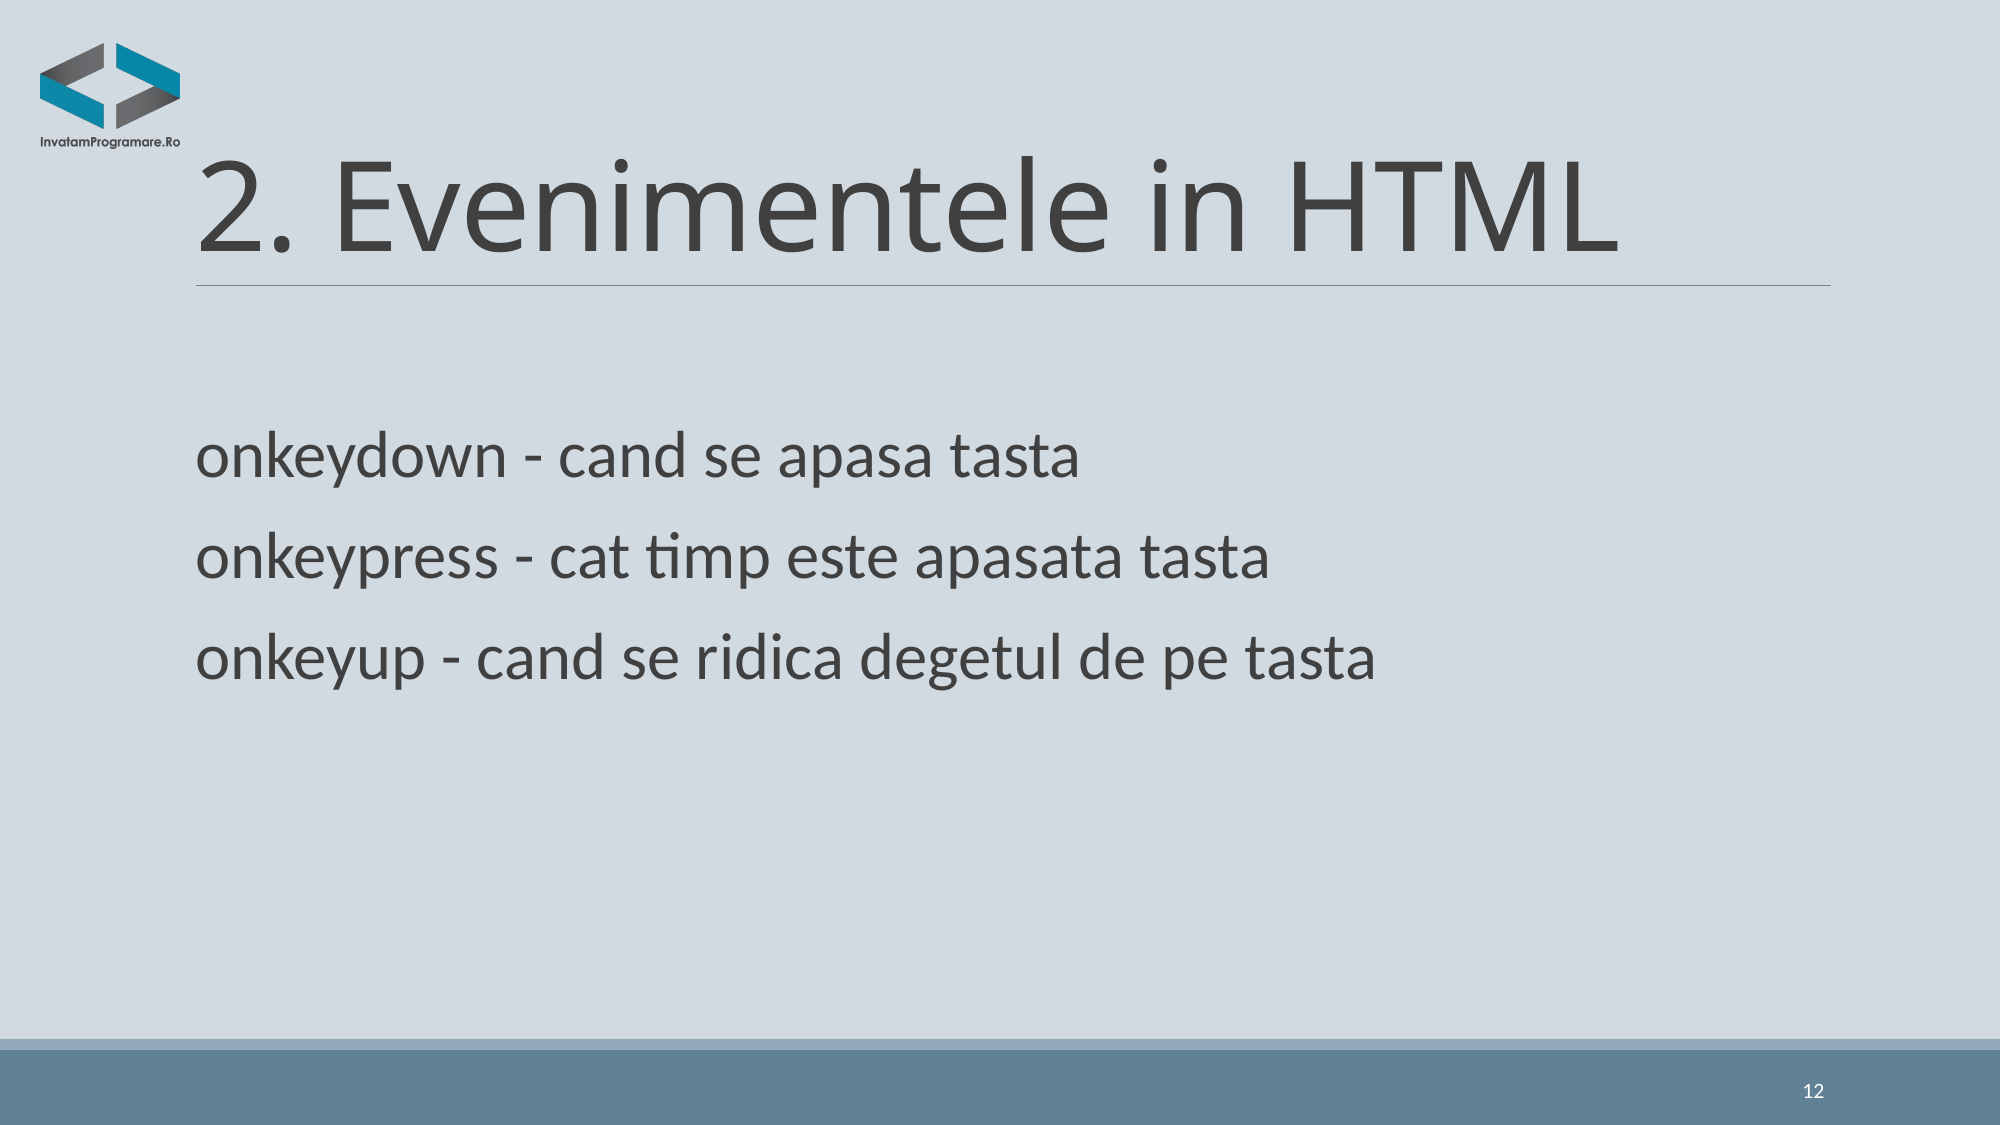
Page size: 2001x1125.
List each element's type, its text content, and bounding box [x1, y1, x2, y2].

title 2. Evenimentele in HTML [180, 47, 1830, 285]
picture [40, 43, 181, 149]
list onkeydown - cand se apasa tasta onkeypress - cat timp este apasata tasta onkeyup - cand se ridica degetul de pe tasta [180, 302, 1830, 963]
slide_number 12 [1624, 1059, 1840, 1120]
